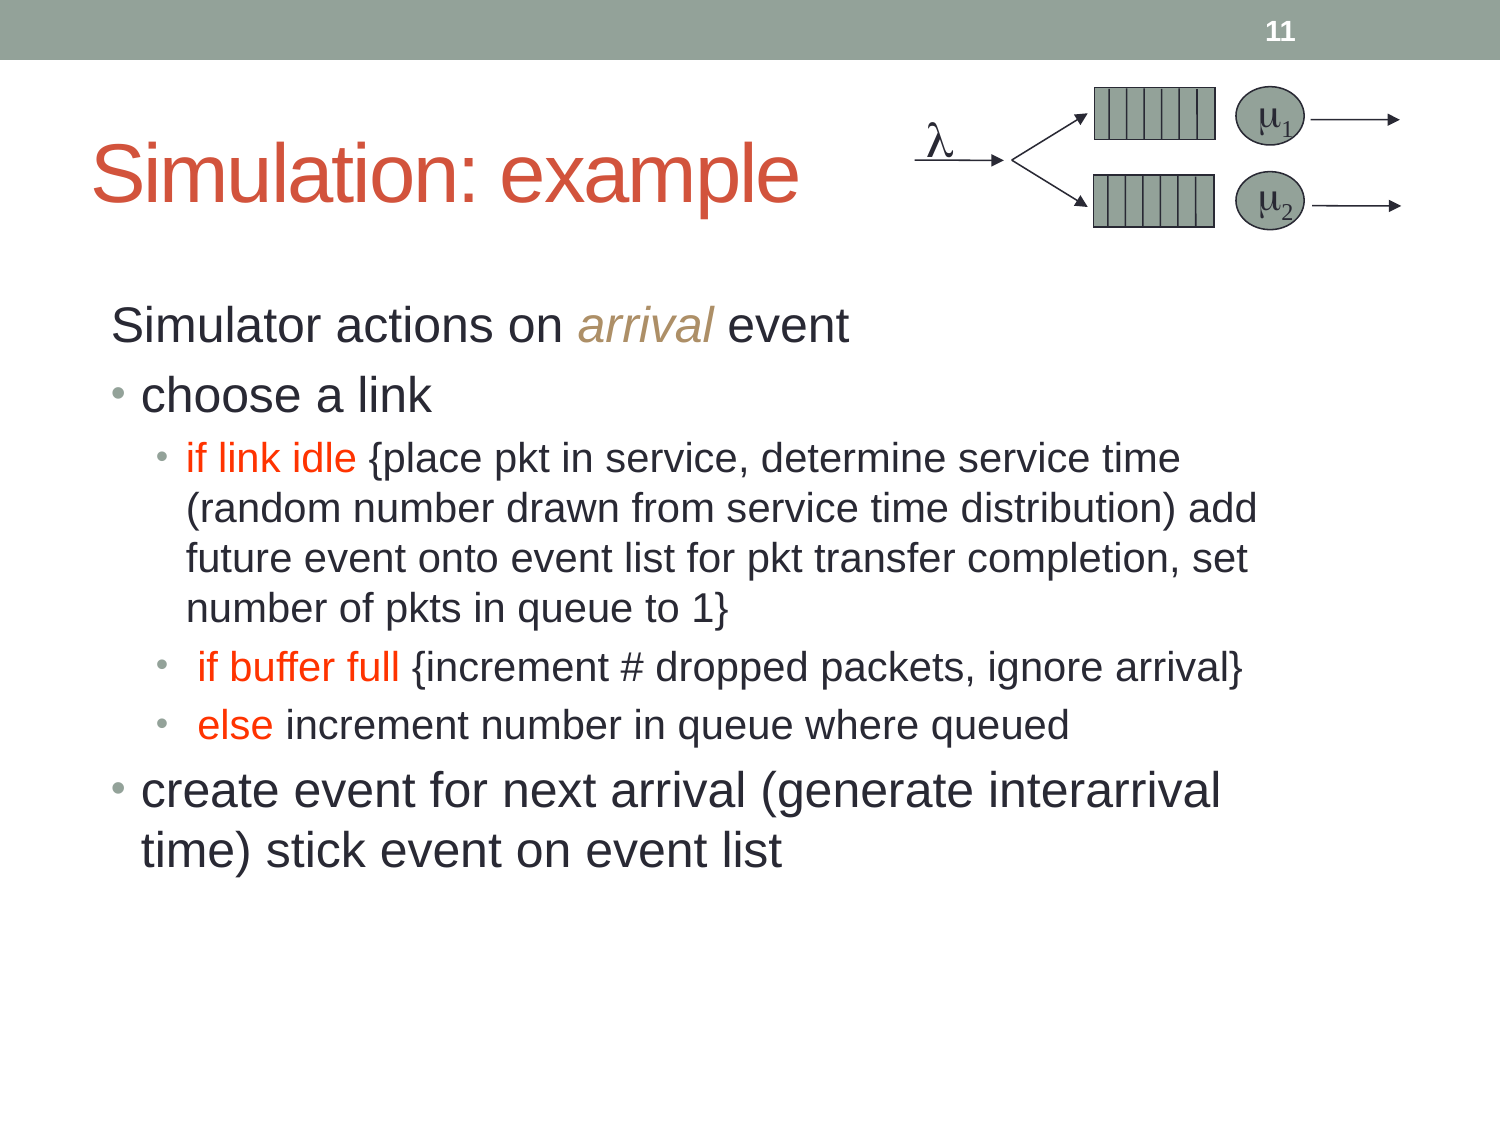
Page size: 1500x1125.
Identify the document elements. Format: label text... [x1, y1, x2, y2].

list Simulator actions on arrival event choose a link if link idle {place pkt in service, determine service time (random number drawn from service time distribution) add future event onto event list for pkt transfer completion, set number of pkts in queue to 1} if buffer full {increment # dropped packets, ignore arrival} else increment number in queue where queued create event for next arrival (generate interarrival time) stick event on event list [95, 285, 1358, 1043]
title Simulation: example [75, 87, 1425, 250]
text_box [910, 78, 1402, 230]
slide_number 11 [1250, 3, 1425, 57]
